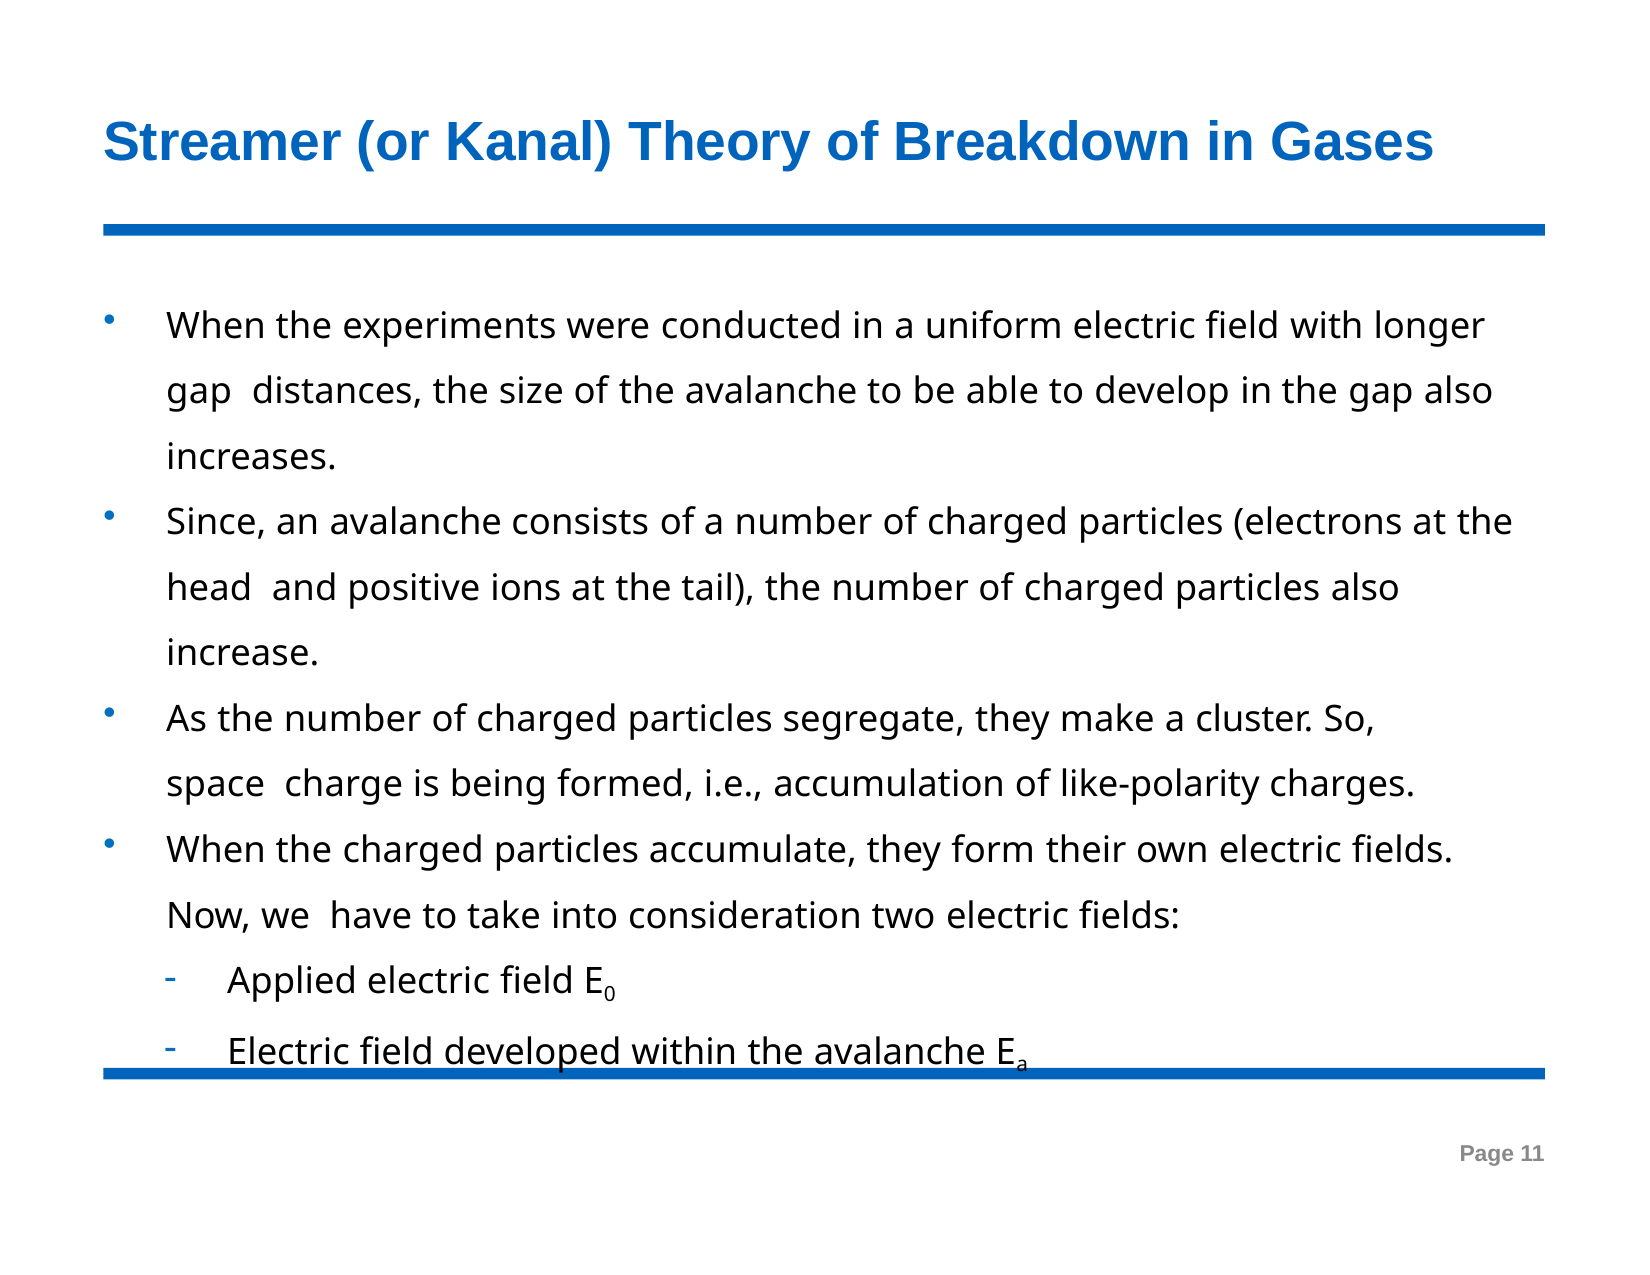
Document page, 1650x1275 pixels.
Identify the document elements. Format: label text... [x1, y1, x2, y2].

title Streamer (or Kanal) Theory of Breakdown in Gases [101, 103, 1438, 318]
slide_number Page 11 [1457, 1138, 1553, 1275]
text_box When the experiments were conducted in a uniform electric field with longer gap distances, the size of the avalanche to be able to develop in the gap also increases. Since, an avalanche consists of a number of charged particles (electrons at the head and positive ions at the tail), the number of charged particles also increase. As the number of charged particles segregate, they make a cluster. So, space charge is being formed, i.e., accumulation of like-polarity charges. When the charged particles accumulate, they form their own electric fields. Now, we have to take into consideration two electric fields: Applied electric field E0 Electric field developed within the avalanche Ea [99, 277, 1546, 1076]
